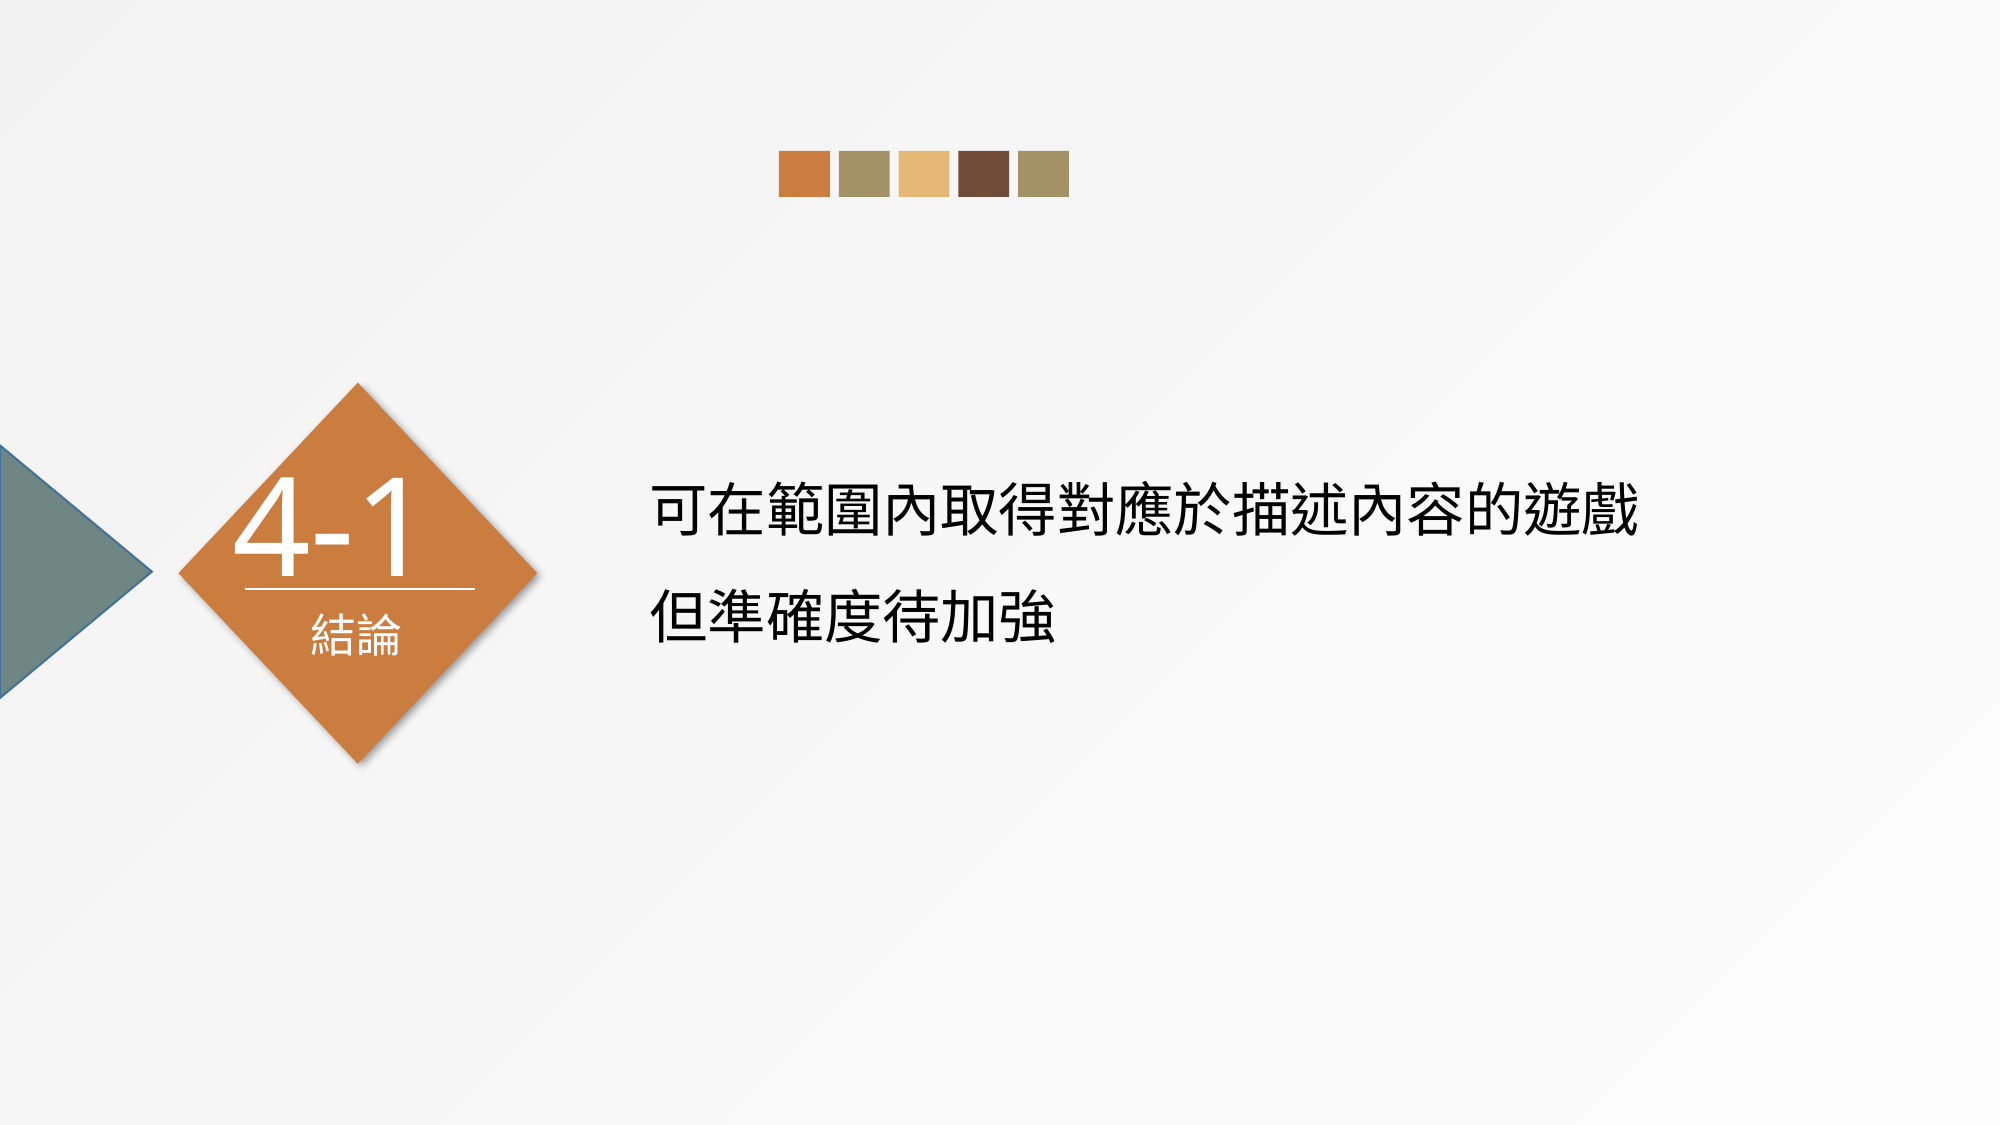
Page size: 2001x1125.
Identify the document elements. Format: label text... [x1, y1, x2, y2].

text_box 4-1 [217, 431, 476, 612]
text_box [0, 445, 152, 698]
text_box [778, 150, 1070, 198]
text_box 可在範圍內取得對應於描述內容的遊戲 但準確度待加強 [634, 465, 1667, 658]
text_box 結論 [295, 598, 419, 669]
text_box [178, 508, 538, 764]
text_box [312, 382, 404, 431]
